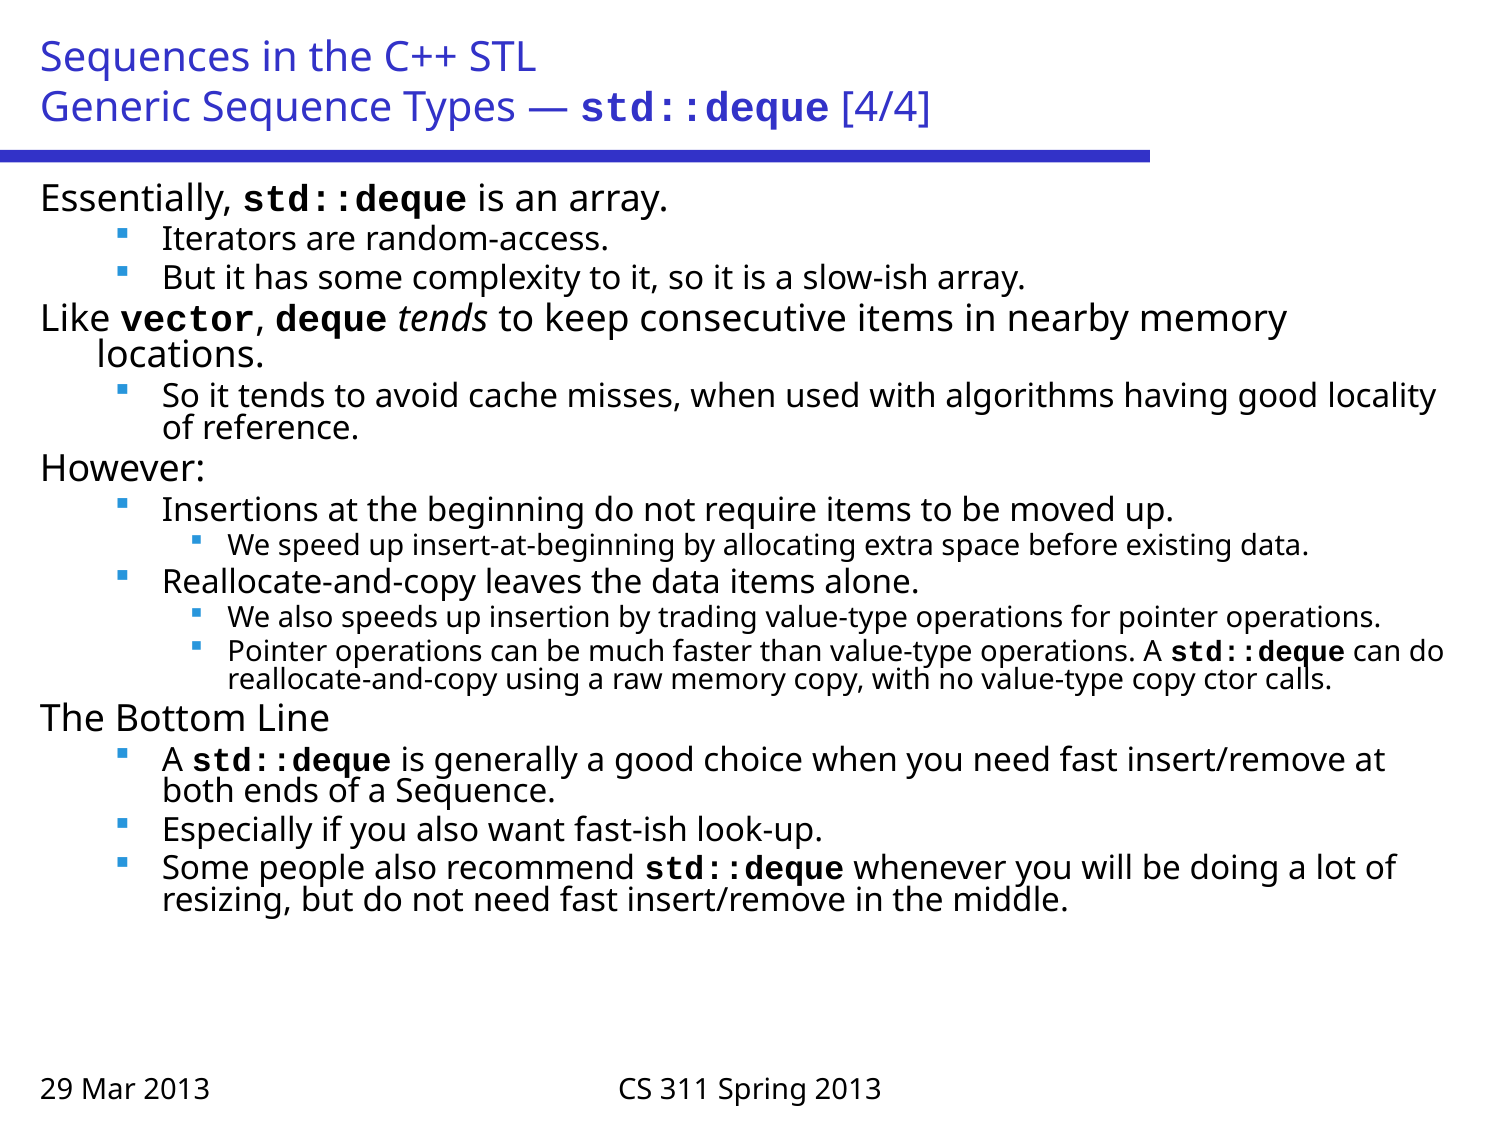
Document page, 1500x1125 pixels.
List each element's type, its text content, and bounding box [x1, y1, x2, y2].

title Sequences in the C++ STL Generic Sequence Types — std::deque [4/4] [24, 24, 1475, 138]
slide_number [24, 1062, 375, 1113]
footer CS 311 Spring 2013 [387, 1062, 1113, 1113]
list Essentially, std::deque is an array. Iterators are random-access. But it has some complexity to it, so it is a slow-ish array. Like vector, deque tends to keep consecutive items in nearby memory locations. So it tends to avoid cache misses, when used with algorithms having good locality of reference. However: Insertions at the beginning do not require items to be moved up. We speed up insert-at-beginning by allocating extra space before existing data. Reallocate-and-copy leaves the data items alone. We also speeds up insertion by trading value-type operations for pointer operations. Pointer operations can be much faster than value-type operations. A std::deque can do reallocate-and-copy using a raw memory copy, with no value-type copy ctor calls. The Bottom Line A std::deque is generally a good choice when you need fast insert/remove at both ends of a Sequence. Especially if you also want fast-ish look-up. Some people also recommend std::deque whenever you will be doing a lot of resizing, but do not need fast insert/remove in the middle. [24, 174, 1475, 1050]
